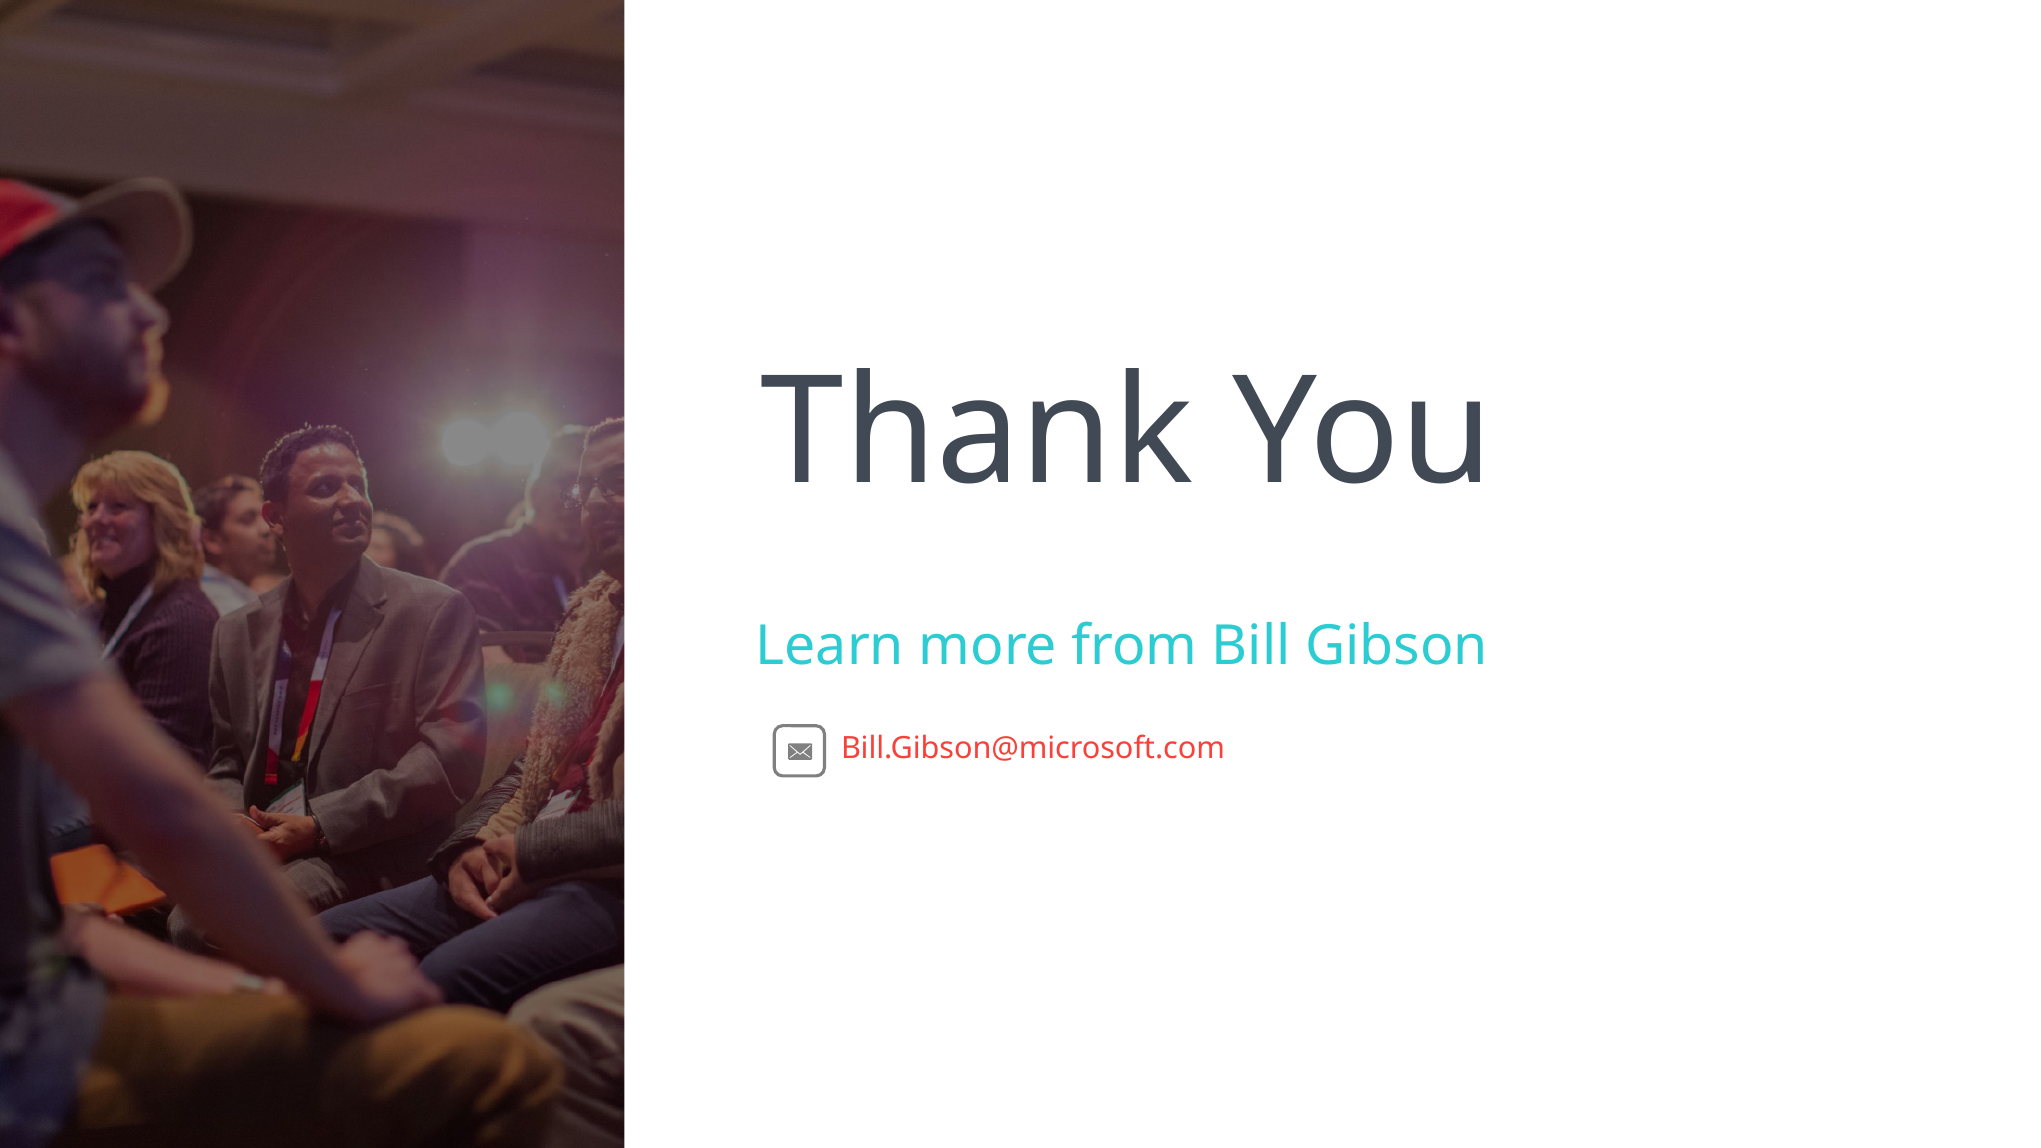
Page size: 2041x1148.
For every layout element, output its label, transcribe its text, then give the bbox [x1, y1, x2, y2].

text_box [774, 725, 825, 777]
picture [0, 0, 625, 1148]
subtitle Learn more from Bill Gibson [740, 601, 1814, 702]
list Bill.Gibson@microsoft.com [826, 720, 1319, 782]
